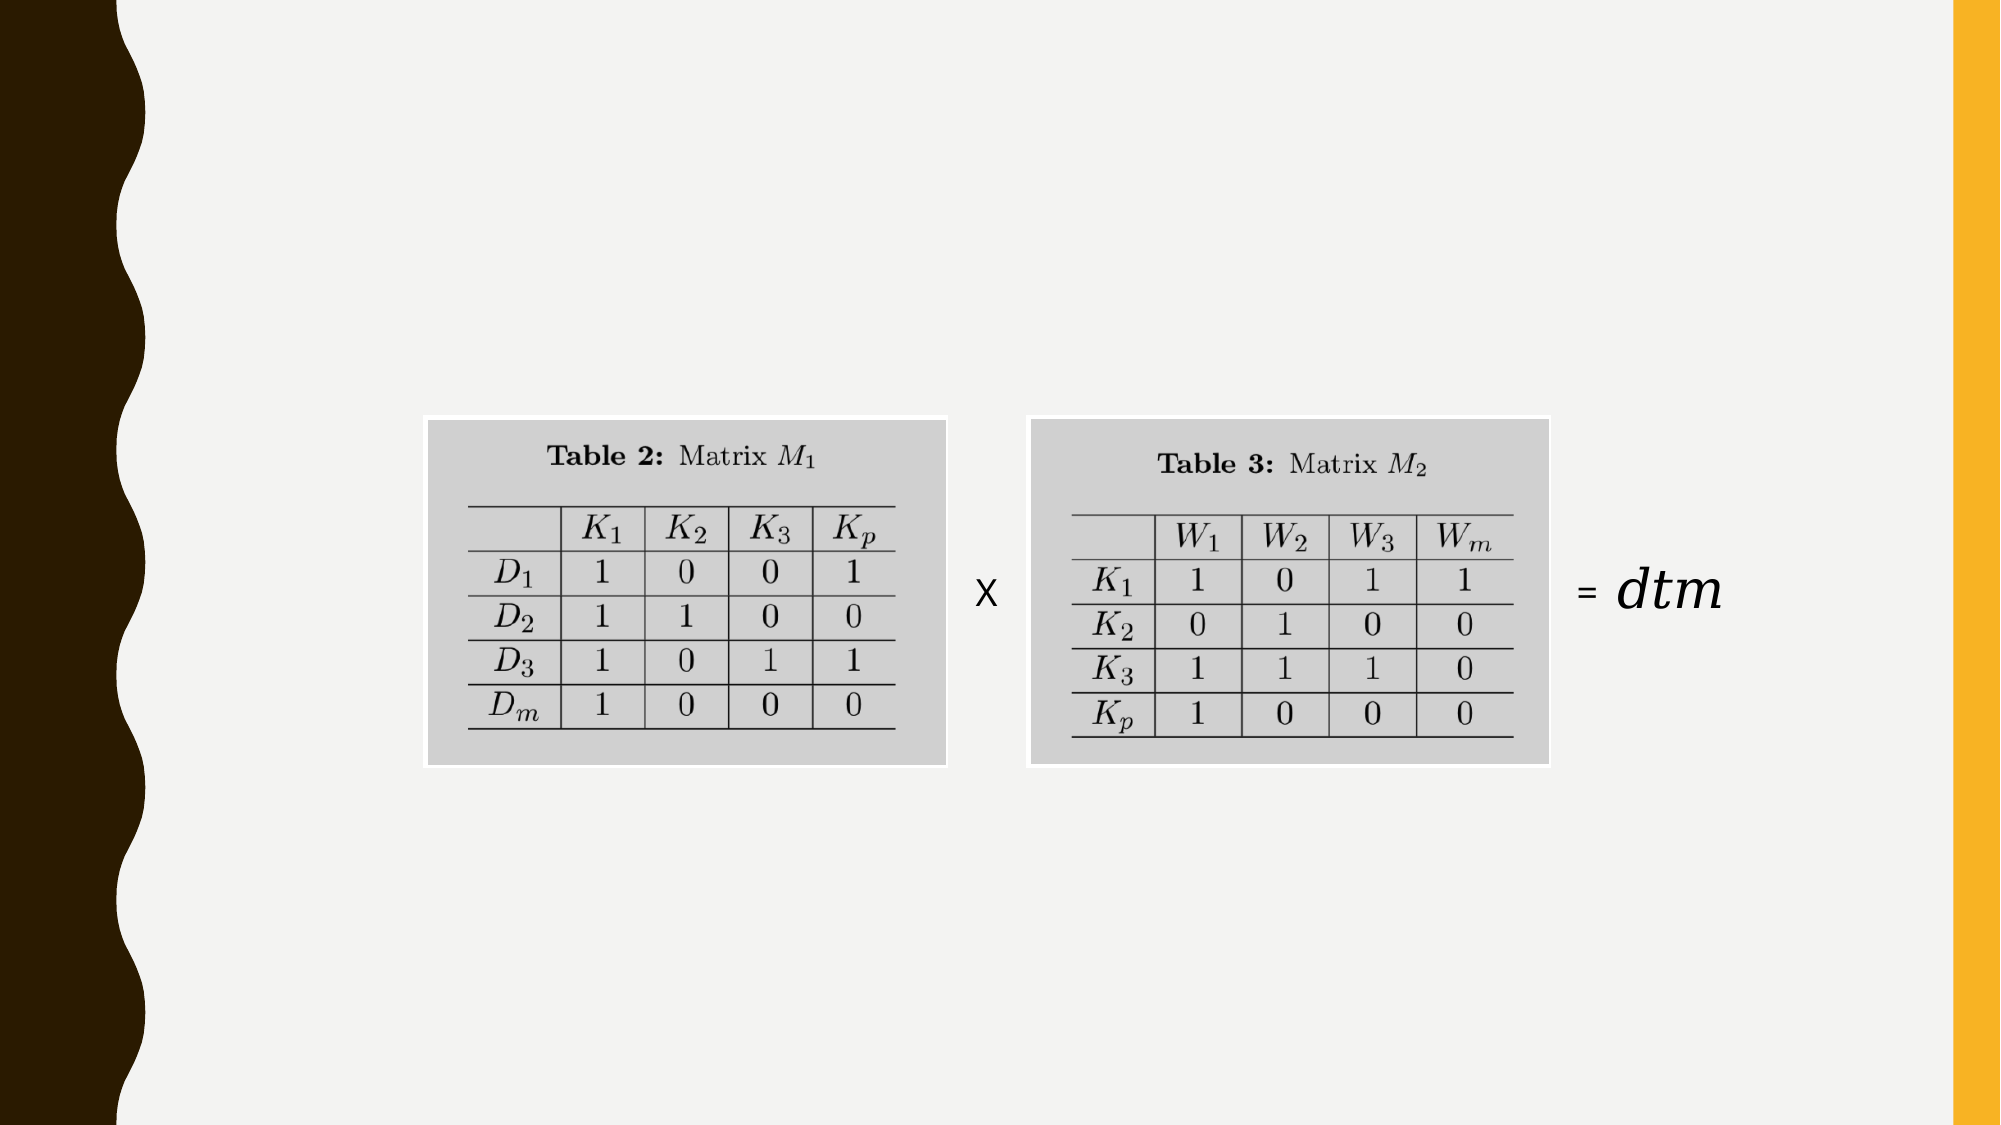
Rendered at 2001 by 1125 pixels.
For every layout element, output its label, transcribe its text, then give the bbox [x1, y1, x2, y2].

text_box X [960, 561, 1013, 621]
text_box = [1561, 561, 1614, 621]
picture [1026, 415, 1551, 768]
picture [423, 415, 948, 768]
